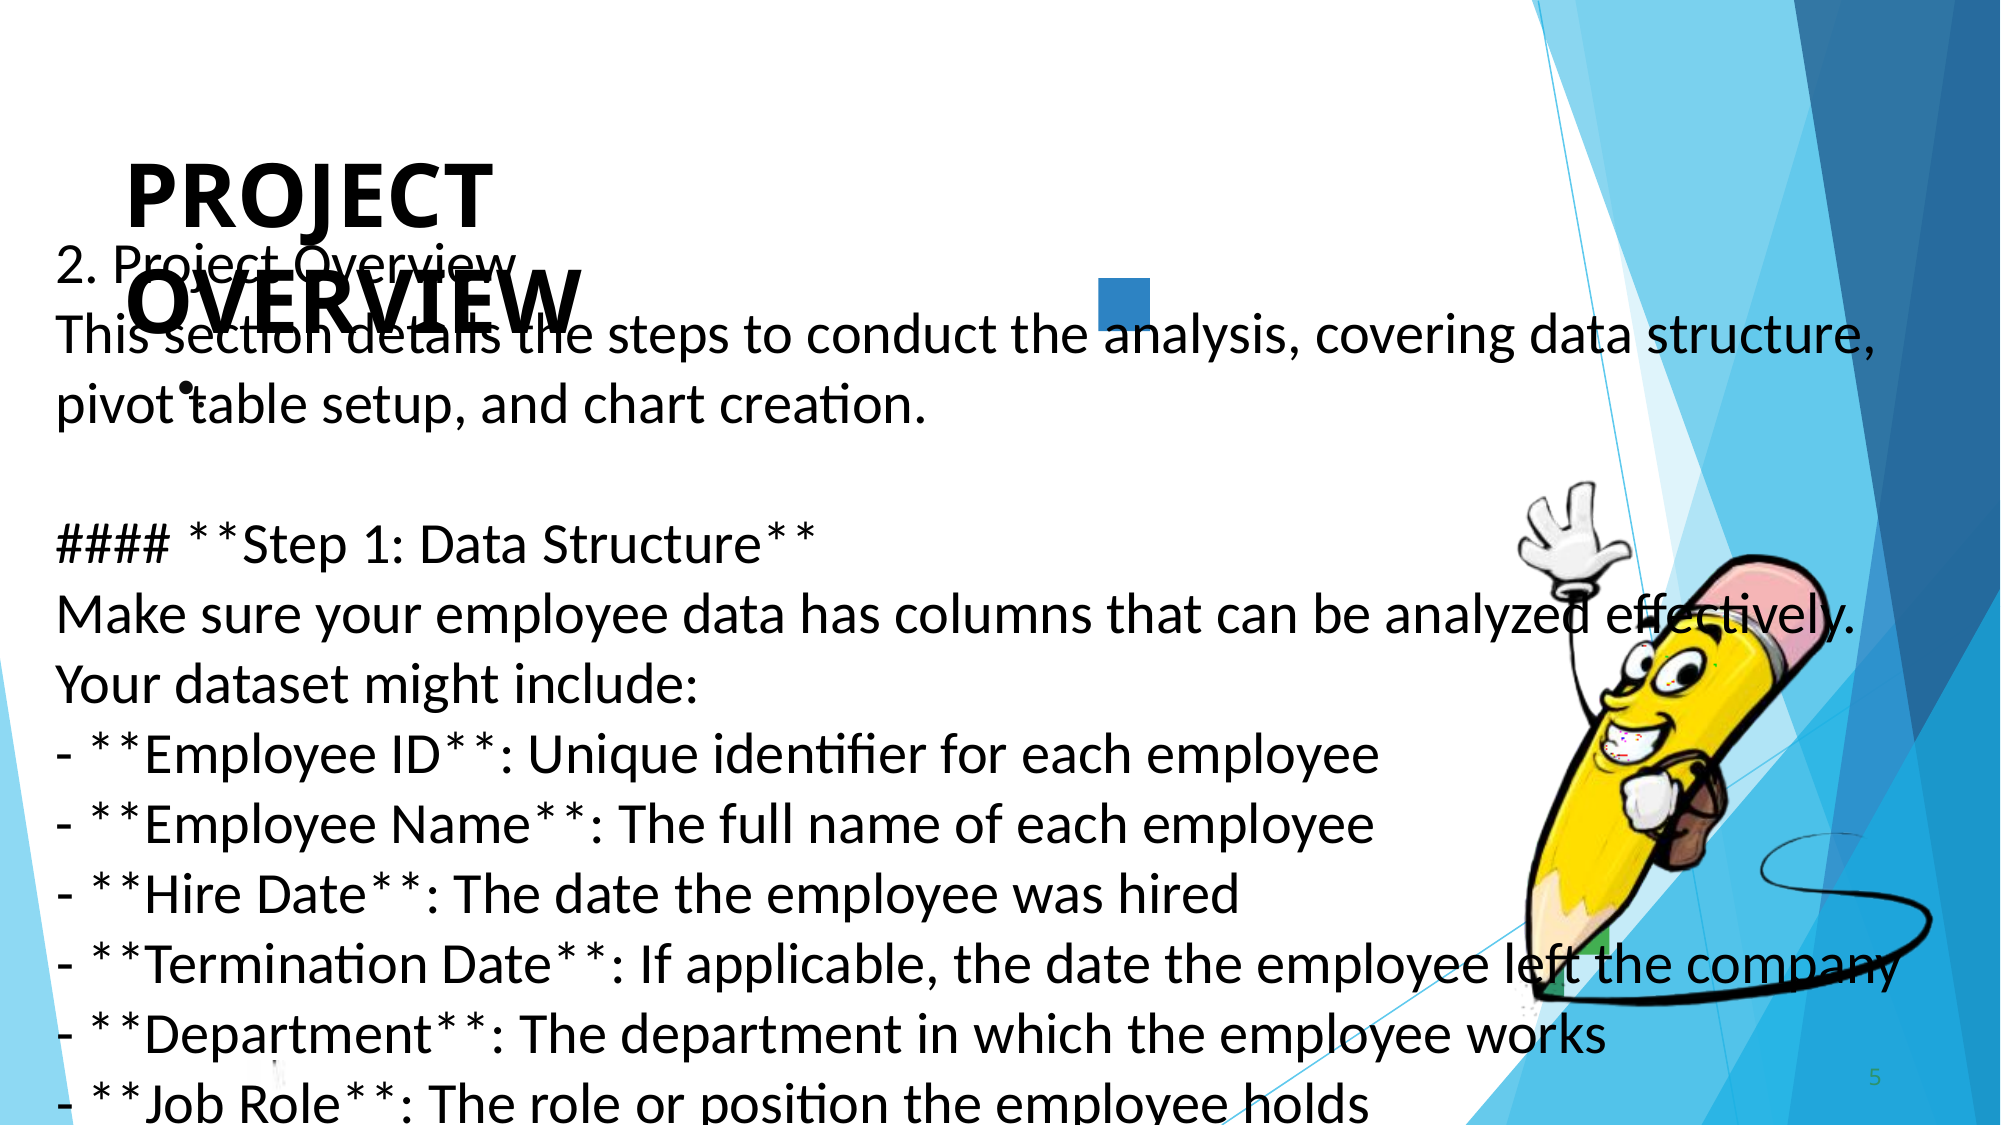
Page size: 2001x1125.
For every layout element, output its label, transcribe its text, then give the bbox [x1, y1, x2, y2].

text_box 2. Project Overview This section details the steps to conduct the analysis, covering data structure, pivot table setup, and chart creation. #### **Step 1: Data Structure** Make sure your employee data has columns that can be analyzed effectively. Your dataset might include: - **Employee ID**: Unique identifier for each employee - **Employee Name**: The full name of each employee - **Hire Date**: The date the employee was hired - **Termination Date**: If applicable, the date the employee left the company - **Department**: The department in which the employee works - **Job Role**: The role or position the employee holds - **Salary**: The employee’s current or last salary - **Gender**: Optional field for diversity analysis - **Tenure**: The length of time an employee has been with the organization #### **Step 2: Setting Up Pivot Tables** 1. **Insert Pivot Table**: - Select your entire data range (including headers). - Go to **Insert** → **Pivot Table**. - Choose where to place the pivot table (New Worksheet is recommended). - Click **OK**. 2. **Create Key Pivot Tables**: - **Hiring Trends by Department**: - Drag **Hire Date** into the **Rows** area. - Drag **Department** into the **Columns** area. - Drag **Employee ID** into the **Values** area and set it to **Count**. - Group the **Hire Date** by year or month to track hiring patterns over time [40, 216, 1958, 1125]
picture [110, 1060, 463, 1094]
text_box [1420, 434, 2000, 1060]
title PROJECT OVERVIEW [121, 136, 985, 217]
